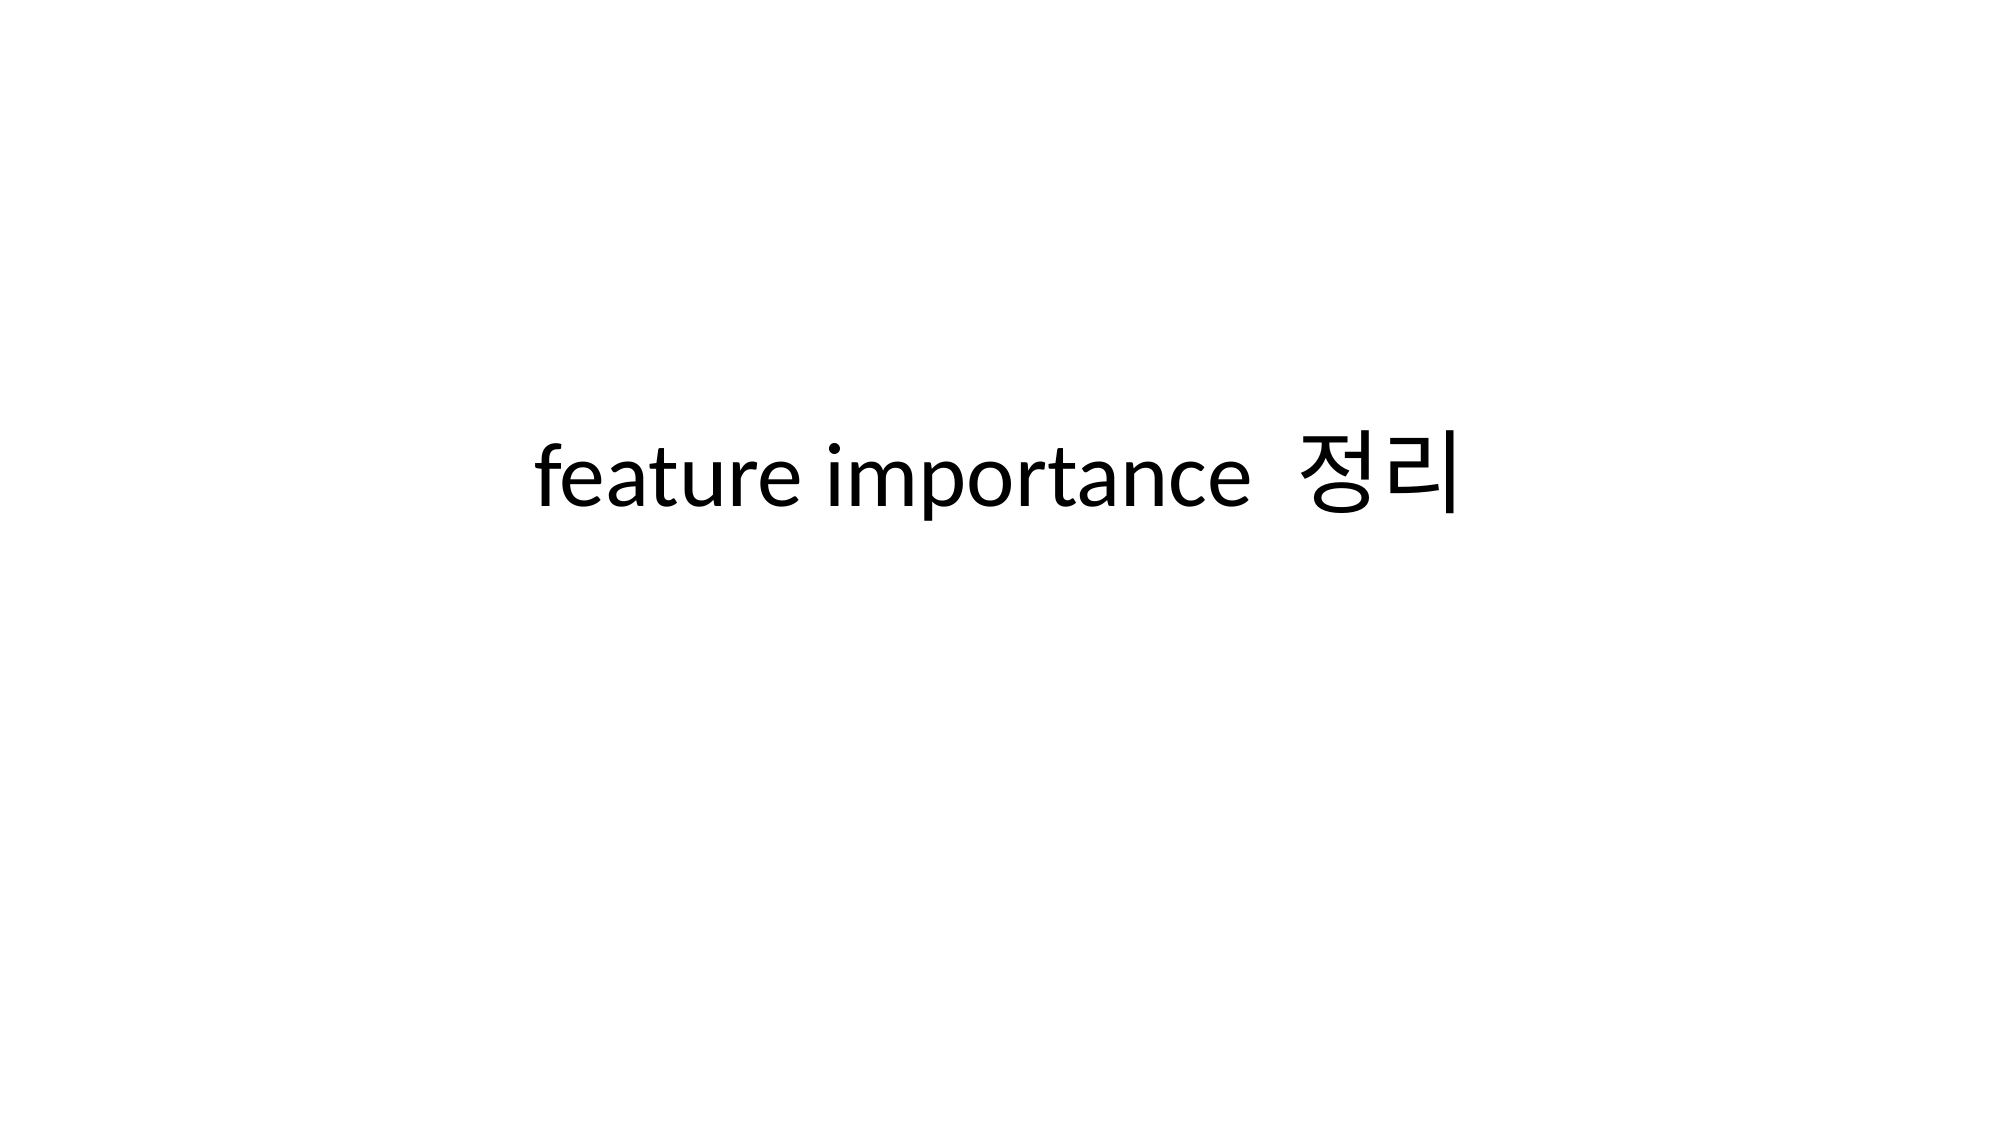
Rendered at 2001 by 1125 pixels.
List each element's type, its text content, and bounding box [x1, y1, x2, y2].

title feature importance 정리 [150, 349, 1850, 591]
